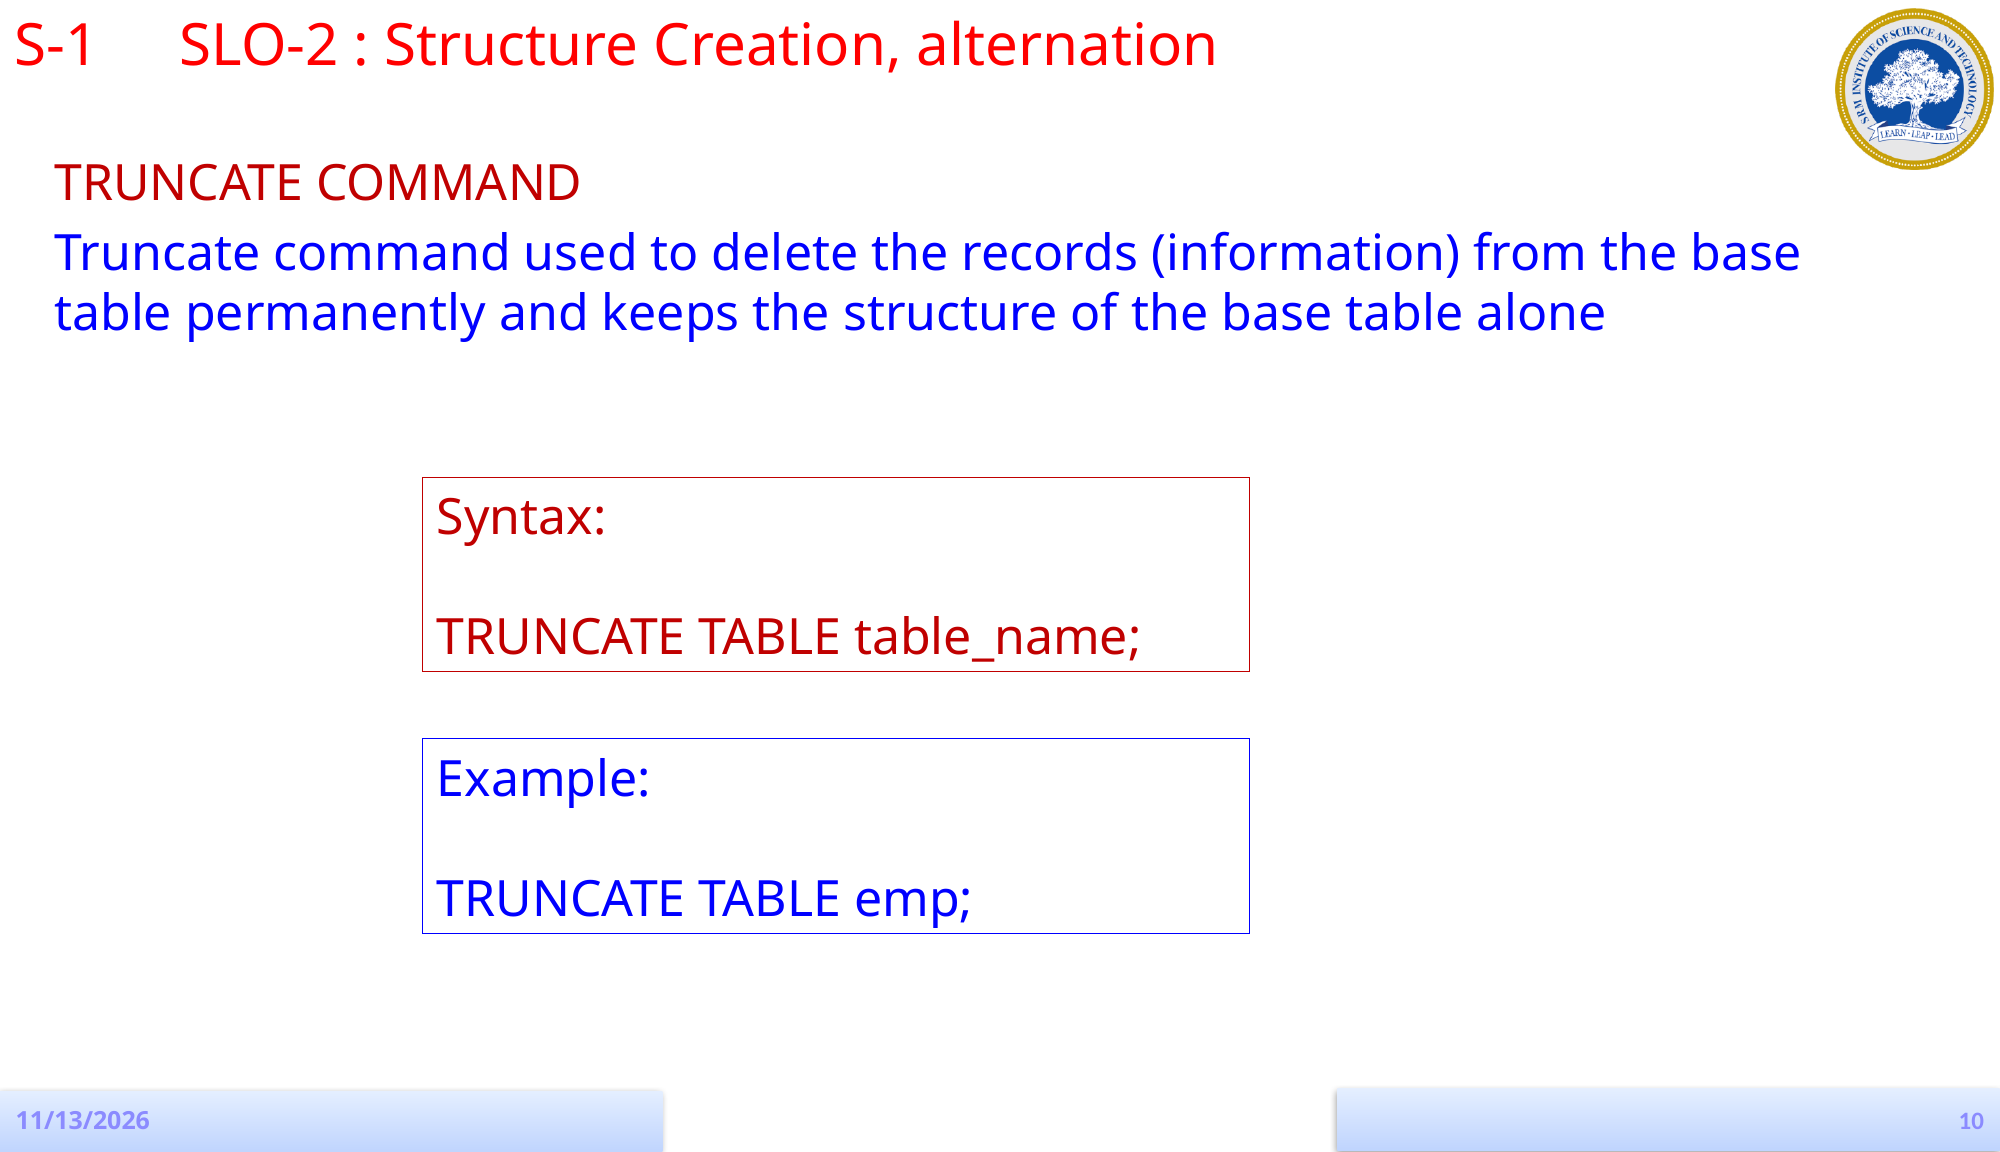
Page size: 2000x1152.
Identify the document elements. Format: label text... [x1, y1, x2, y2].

slide_number 10 [1337, 1088, 2000, 1151]
text_box Syntax: TRUNCATE TABLE table_name; [422, 477, 1250, 672]
picture [1835, 8, 1994, 170]
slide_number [0, 1091, 663, 1152]
text_box Example: TRUNCATE TABLE emp; [422, 738, 1250, 934]
text_box S-1 SLO-2 : Structure Creation, alternation [0, 0, 1621, 85]
list TRUNCATE COMMAND Truncate command used to delete the records (information) from the base table permanently and keeps the structure of the base table alone [38, 142, 1867, 401]
